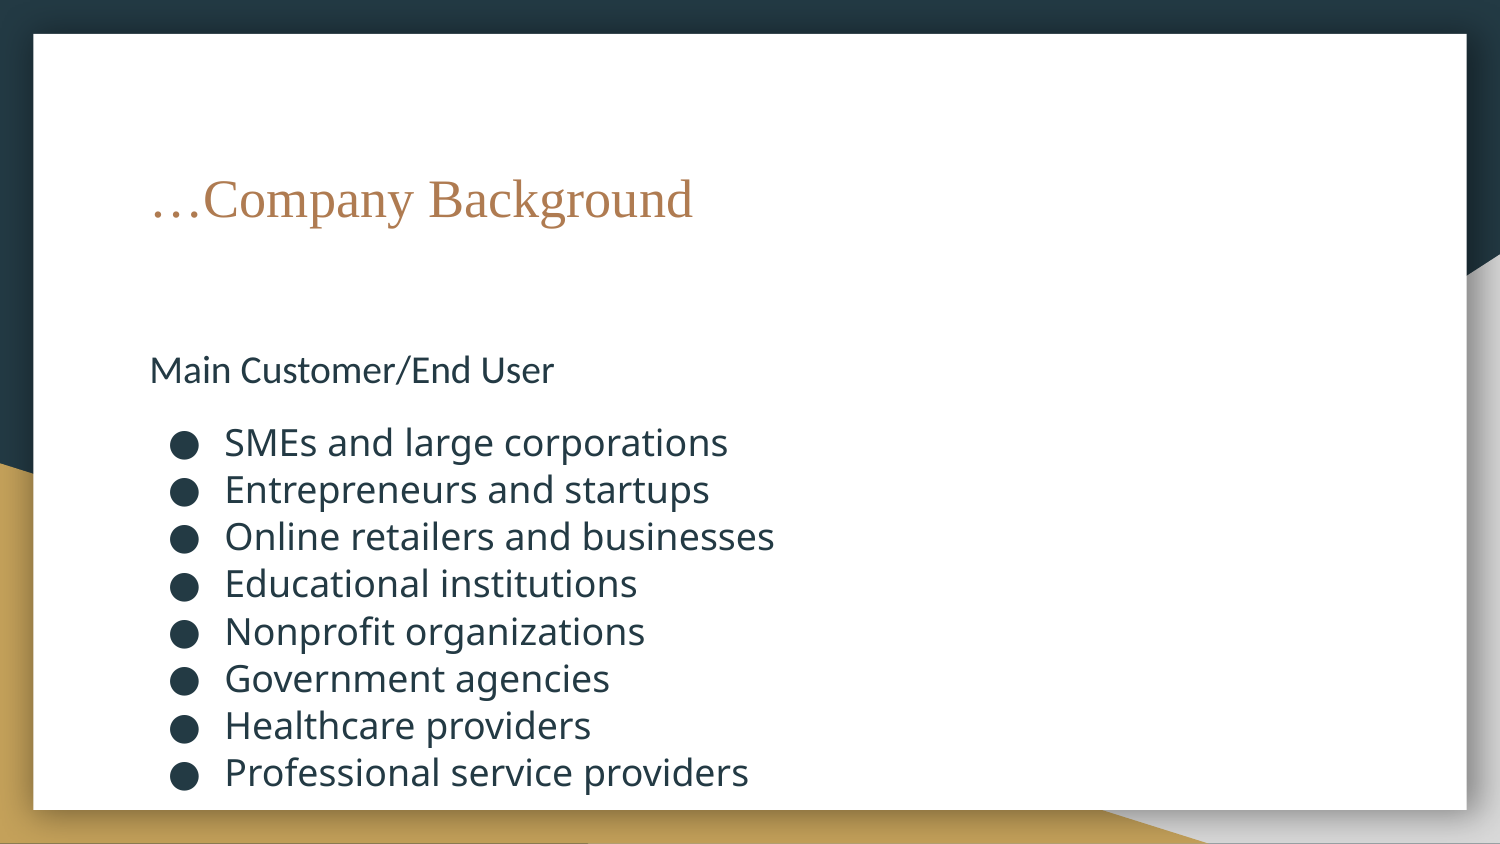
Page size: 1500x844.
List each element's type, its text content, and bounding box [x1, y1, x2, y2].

list Main Customer/End User SMEs and large corporations Entrepreneurs and startups Online retailers and businesses Educational institutions Nonprofit organizations Government agencies Healthcare providers Professional service providers [134, 326, 1366, 729]
title …Company Background [134, 138, 1366, 296]
